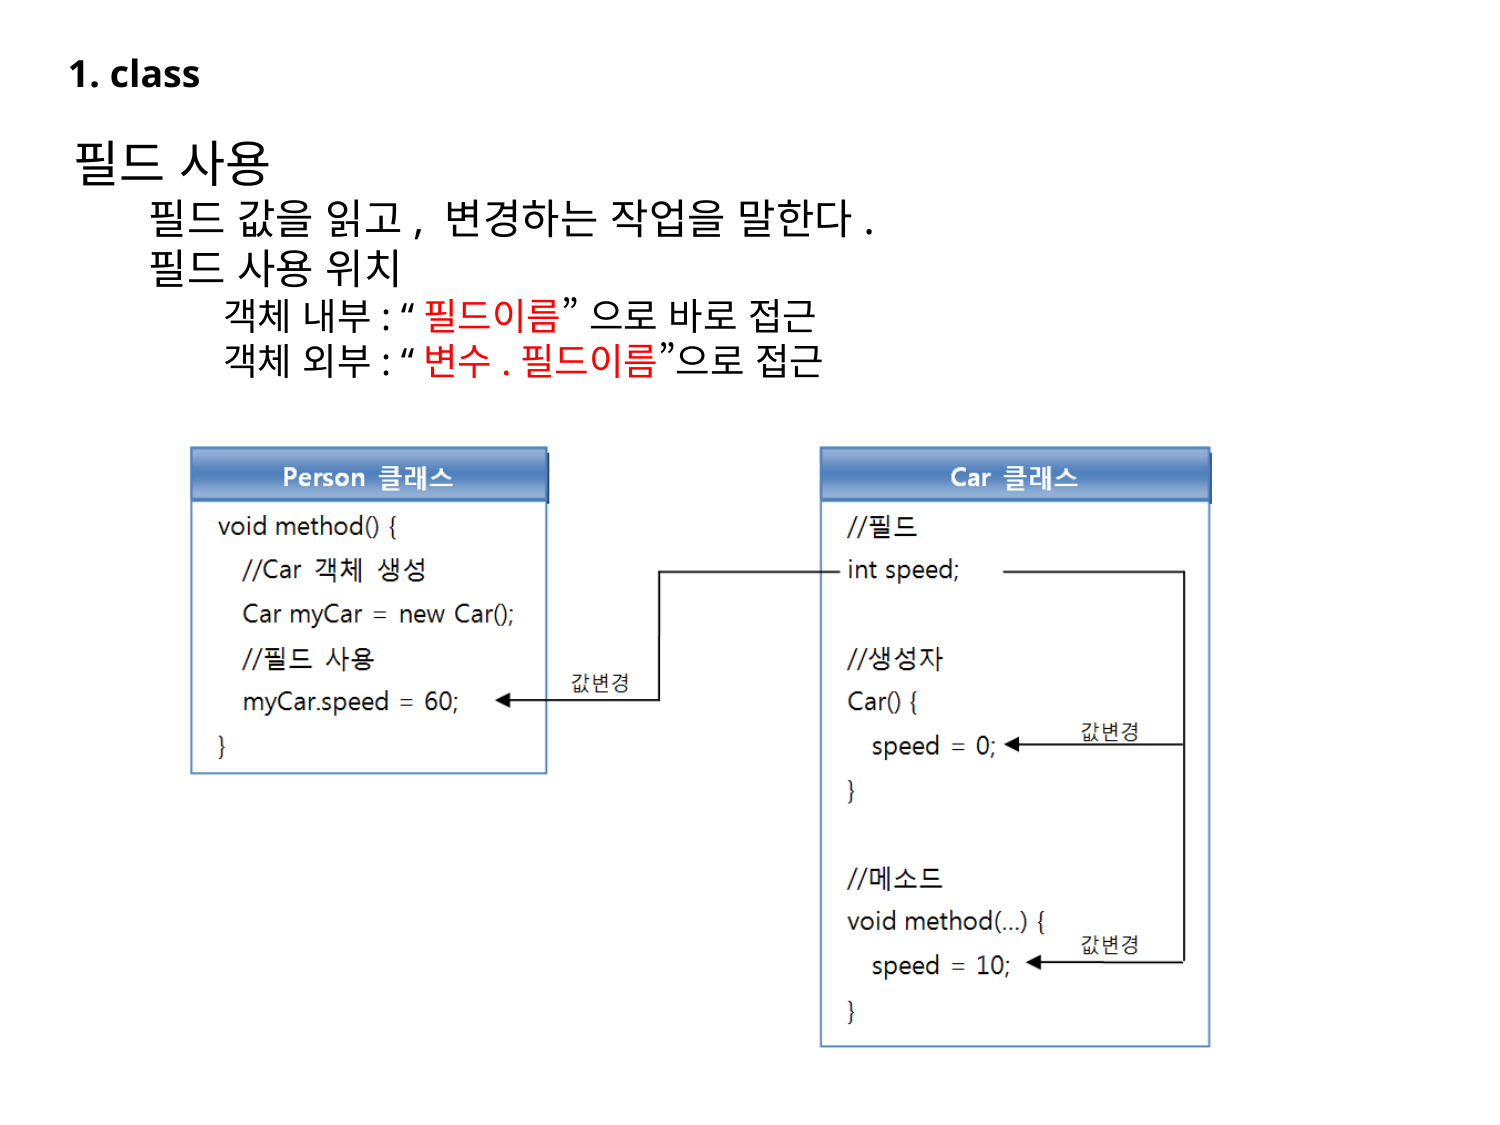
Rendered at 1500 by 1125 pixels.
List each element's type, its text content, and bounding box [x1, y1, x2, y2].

text_box 1. class [53, 42, 644, 103]
text_box 필드 사용 필드 값을 읽고, 변경하는 작업을 말한다. 필드 사용 위치 객체 내부: “필드이름” 으로 바로 접근 객체 외부: “변수.필드이름”으로 접근 [58, 125, 1483, 421]
picture [187, 444, 1213, 1053]
